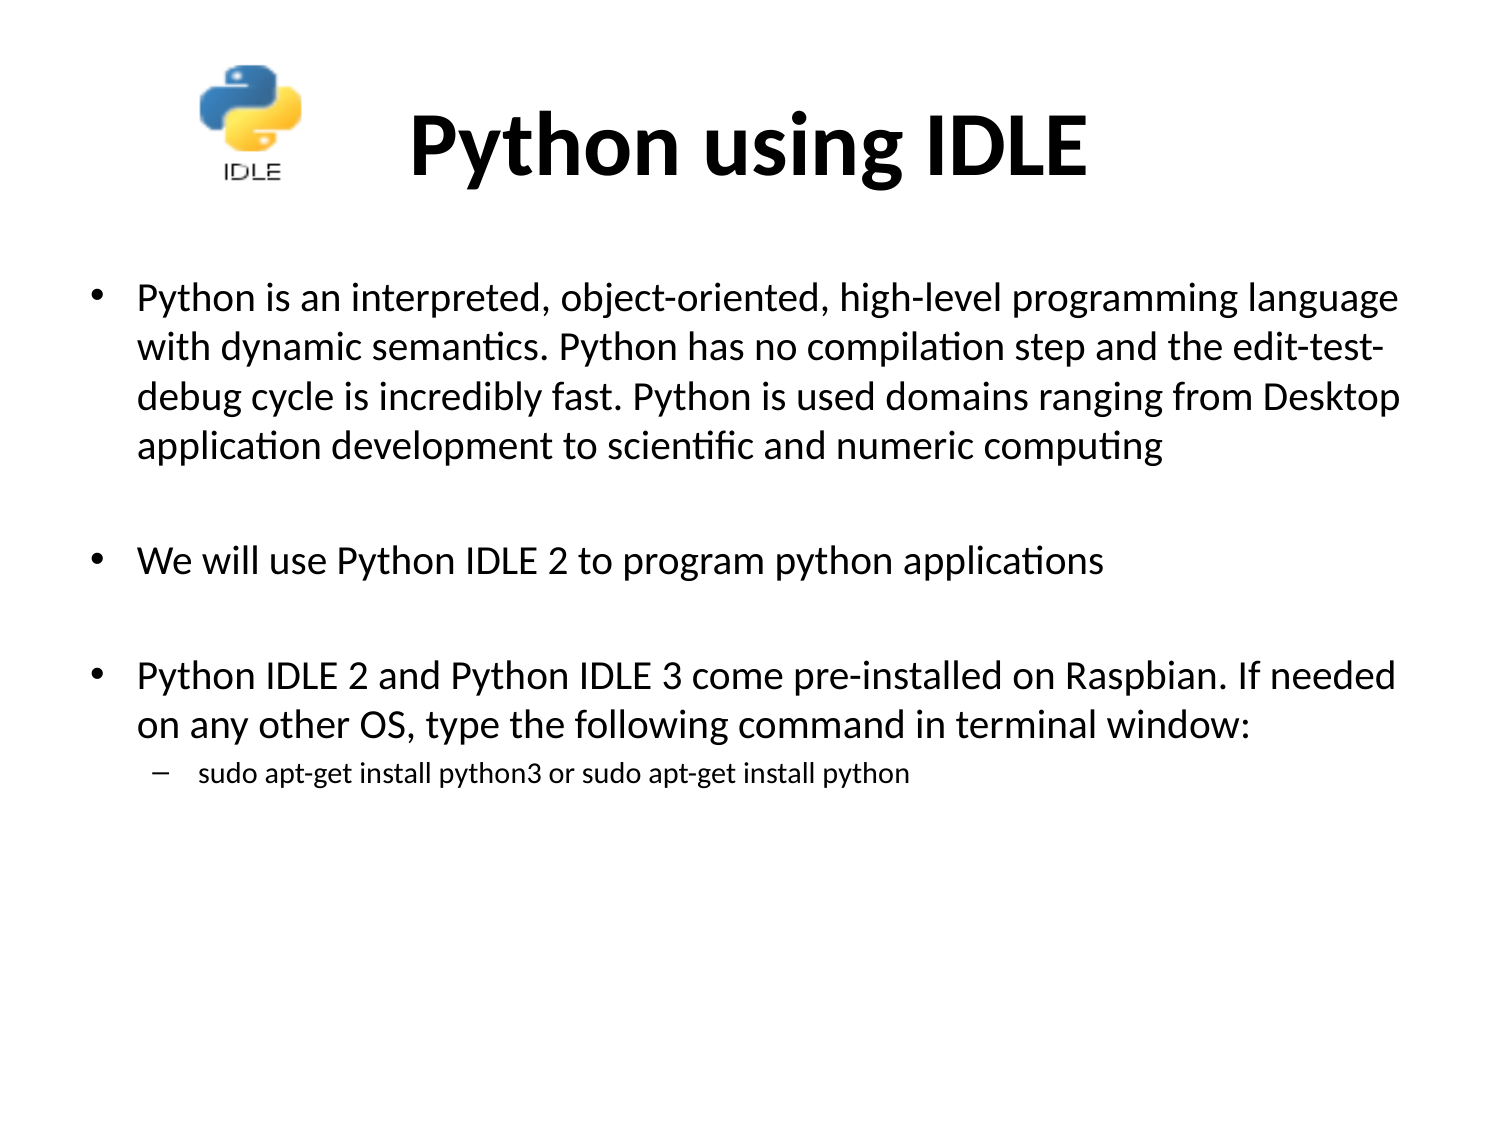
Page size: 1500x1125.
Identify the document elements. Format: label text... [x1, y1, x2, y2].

list Python is an interpreted, object-oriented, high-level programming language with dynamic semantics. Python has no compilation step and the edit-test-debug cycle is incredibly fast. Python is used domains ranging from Desktop application development to scientific and numeric computing We will use Python IDLE 2 to program python applications Python IDLE 2 and Python IDLE 3 come pre-installed on Raspbian. If needed on any other OS, type the following command in terminal window: sudo apt-get install python3 or sudo apt-get install python [75, 262, 1425, 1005]
title Python using IDLE [75, 45, 1425, 233]
picture [149, 37, 346, 201]
